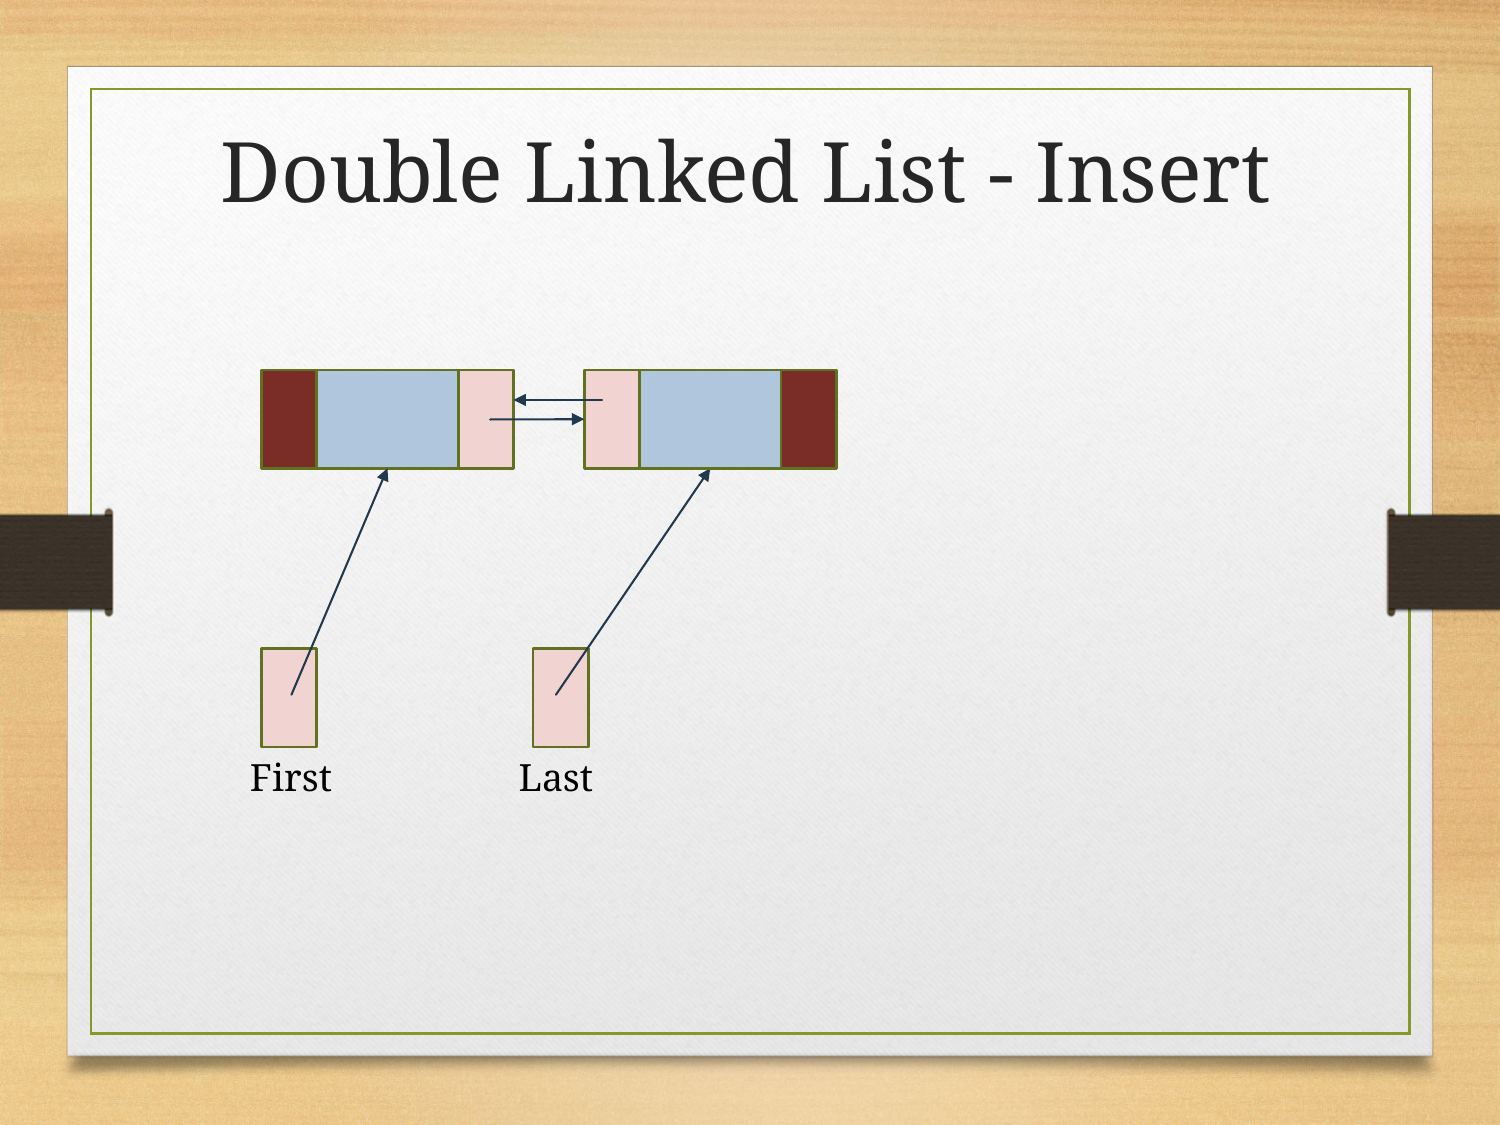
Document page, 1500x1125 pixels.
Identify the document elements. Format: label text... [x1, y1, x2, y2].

text_box Last [503, 746, 608, 807]
text_box [641, 369, 780, 470]
text_box [583, 369, 641, 468]
text_box First [235, 746, 348, 807]
text_box [260, 369, 318, 470]
picture [0, 0, 1500, 1125]
text_box [780, 369, 838, 470]
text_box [555, 468, 711, 695]
text_box [260, 647, 318, 748]
text_box Double Linked List - Insert [188, 112, 1304, 219]
text_box [532, 647, 590, 748]
text_box [457, 369, 515, 470]
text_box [291, 468, 388, 695]
text_box [318, 369, 457, 470]
